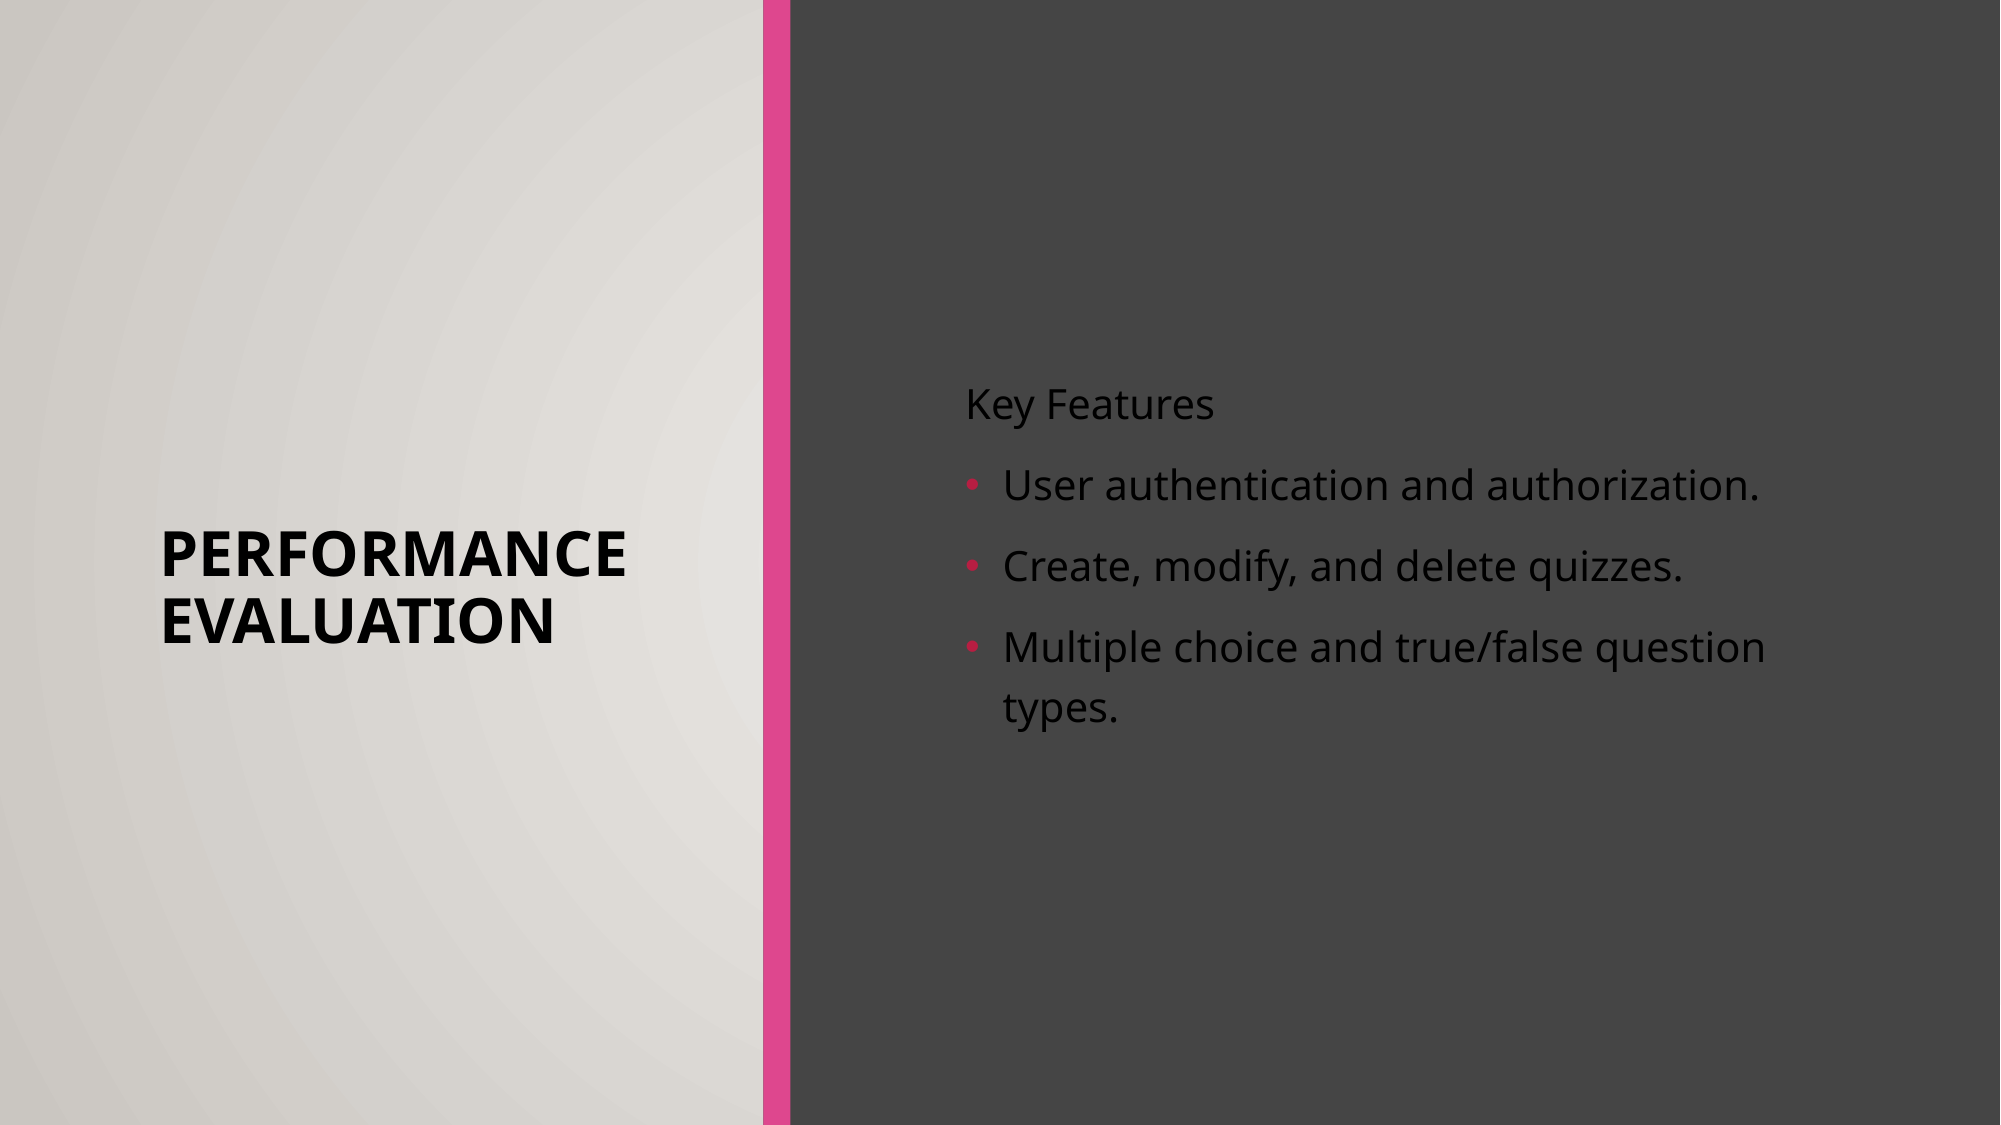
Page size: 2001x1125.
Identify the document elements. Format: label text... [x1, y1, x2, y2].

text_box [0, 0, 762, 1125]
text_box [762, 0, 792, 1125]
text_box [792, 0, 2000, 1125]
title Performance evaluation [144, 160, 692, 1020]
list Key Features User authentication and authorization. Create, modify, and delete quizzes. Multiple choice and true/false question types. [950, 160, 1841, 1020]
